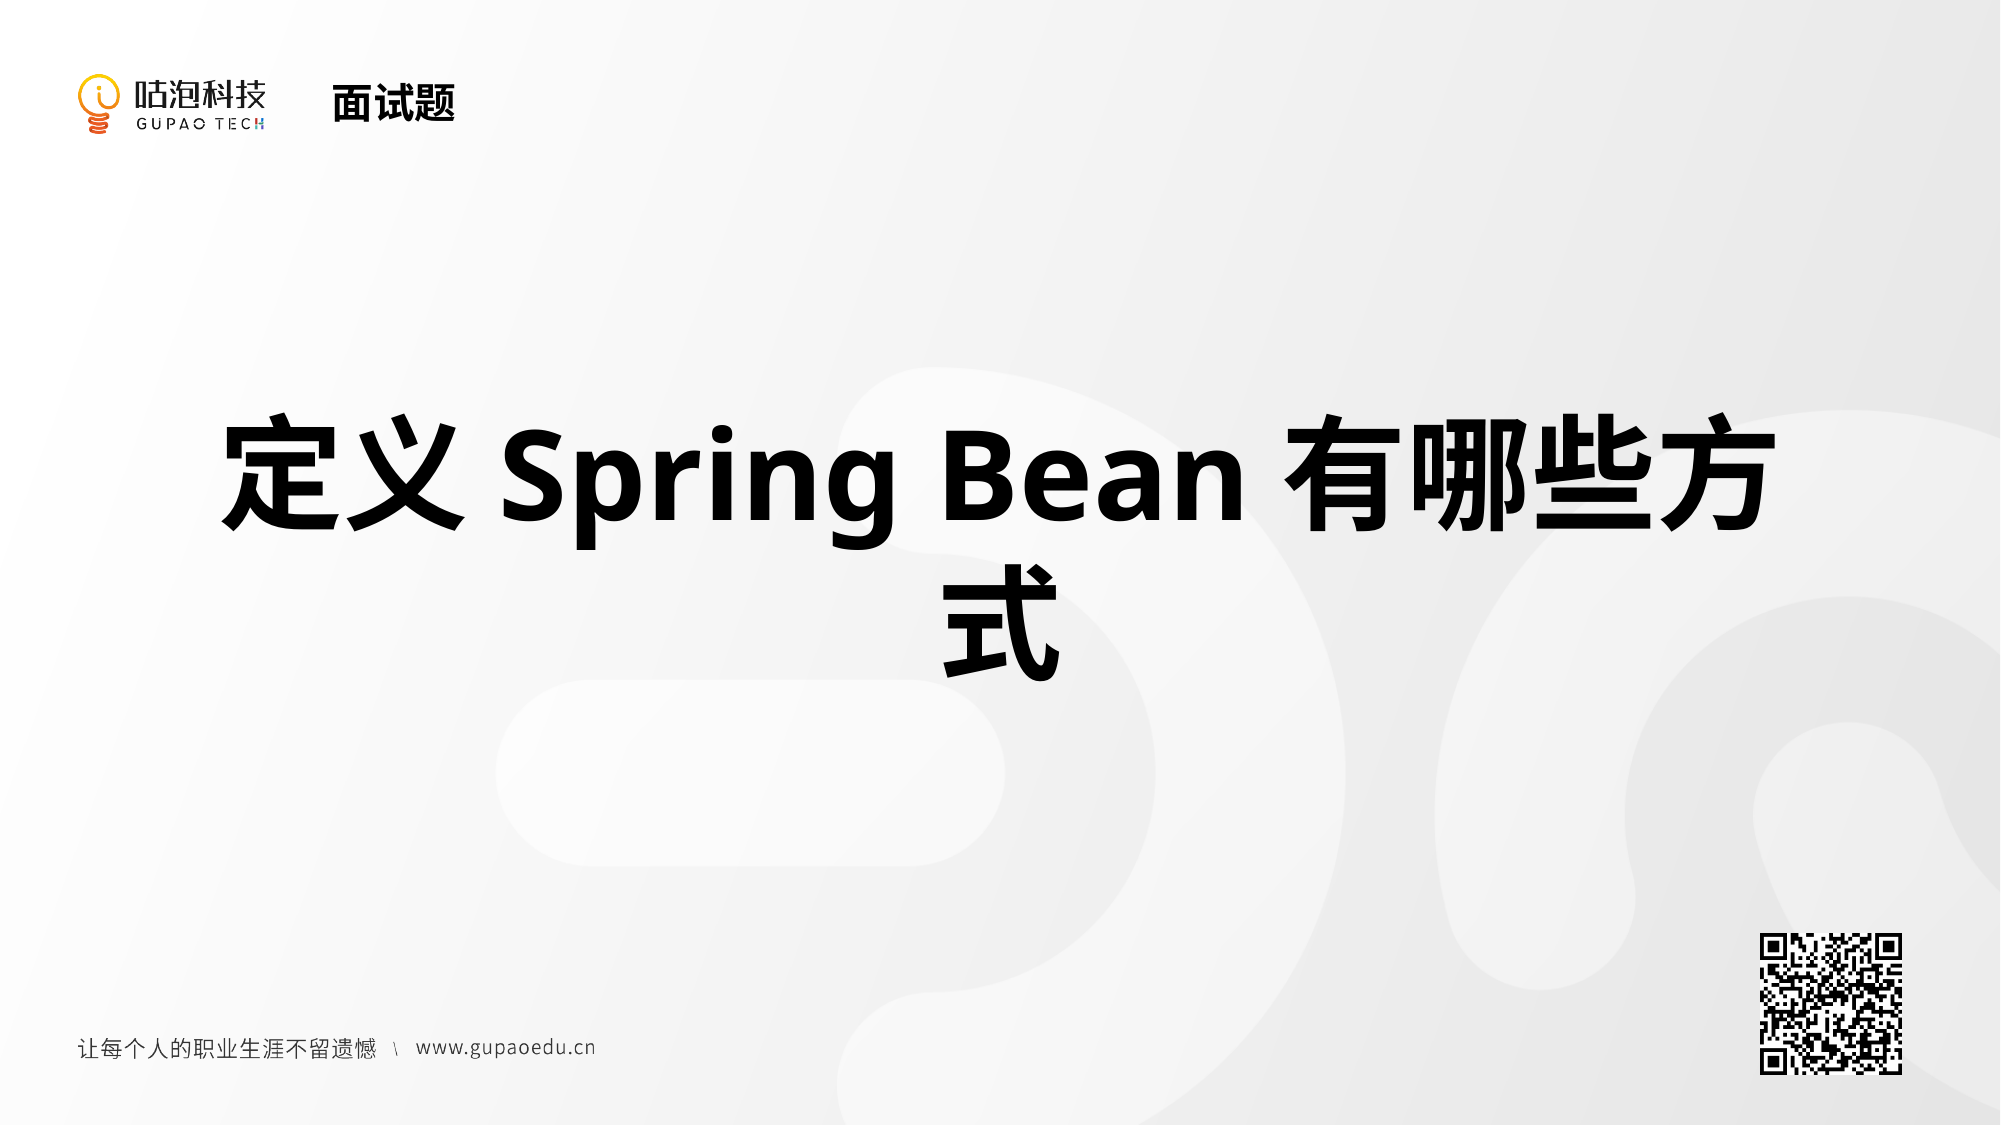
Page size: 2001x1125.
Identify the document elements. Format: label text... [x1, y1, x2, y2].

picture [0, 0, 2001, 1125]
text_box 定义Spring Bean有哪些方式 [158, 388, 1842, 704]
text_box 面试题 [316, 69, 1951, 135]
